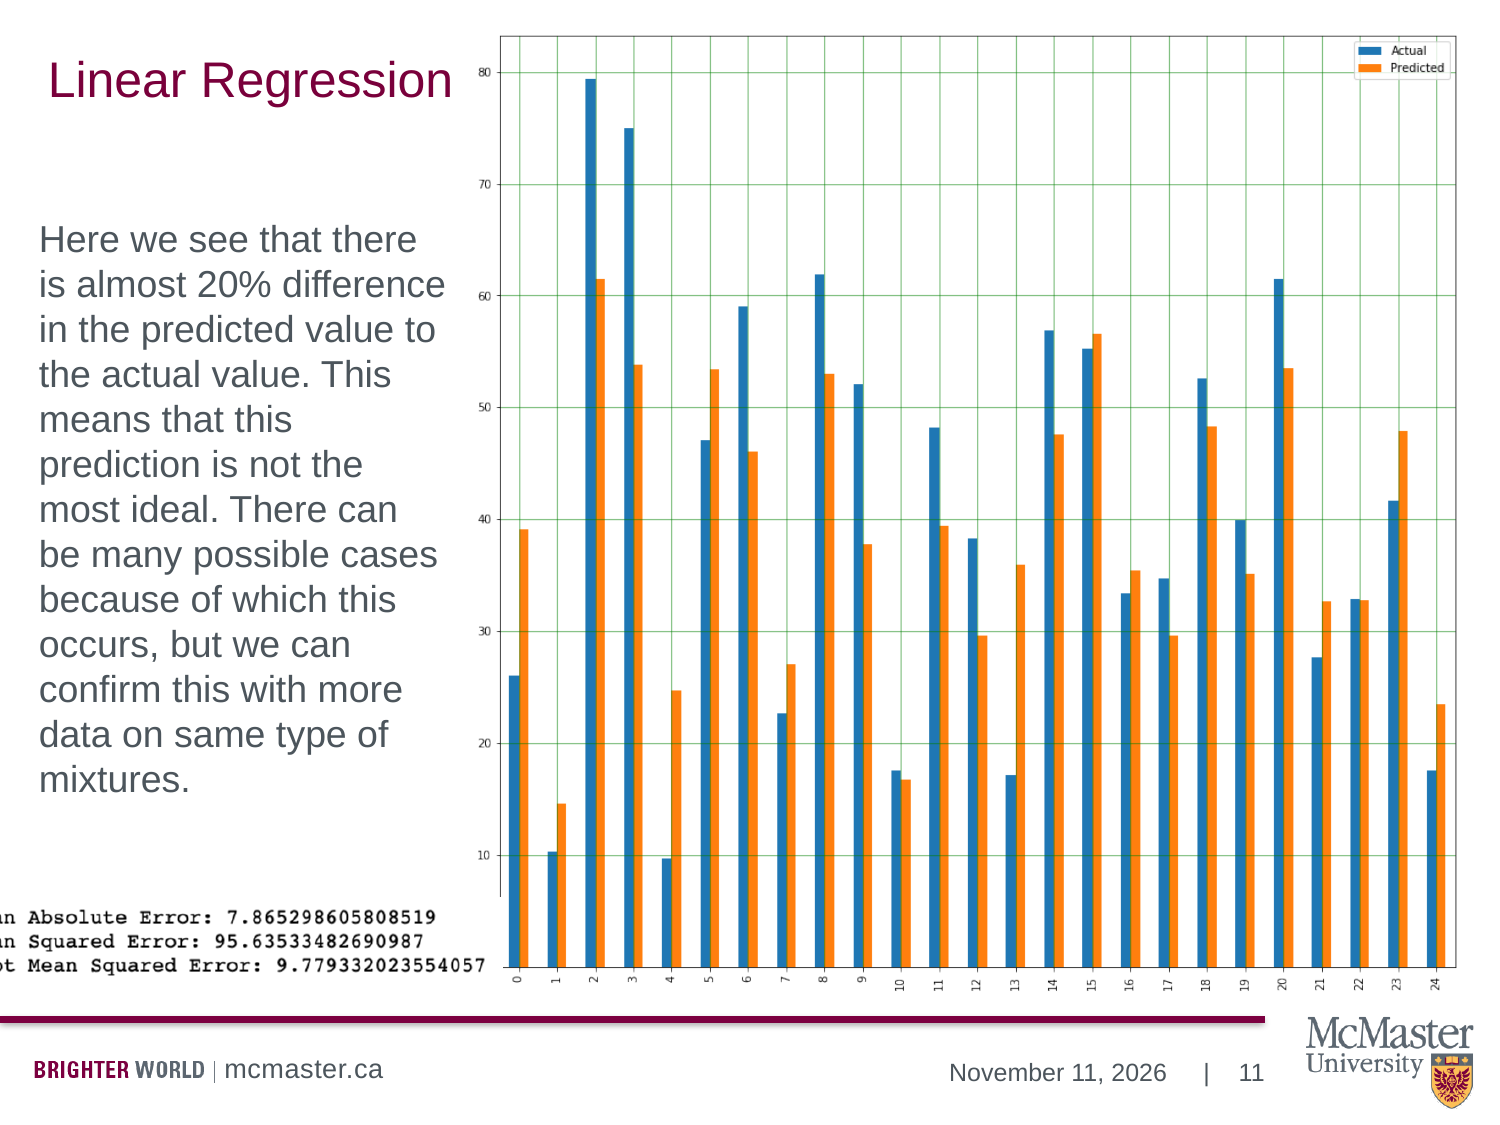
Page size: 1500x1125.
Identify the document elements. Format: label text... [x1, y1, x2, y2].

picture [32, 1059, 220, 1083]
text_box Here we see that there is almost 20% difference in the predicted value to the actual value. This means that this prediction is not the most ideal. There can be many possible cases because of which this occurs, but we can confirm this with more data on same type of mixtures. [24, 207, 463, 808]
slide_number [861, 1041, 1183, 1101]
picture [0, 23, 1468, 998]
picture [1306, 1016, 1474, 1109]
title Linear Regression [32, 0, 1474, 108]
slide_number 11 [1186, 1041, 1265, 1101]
